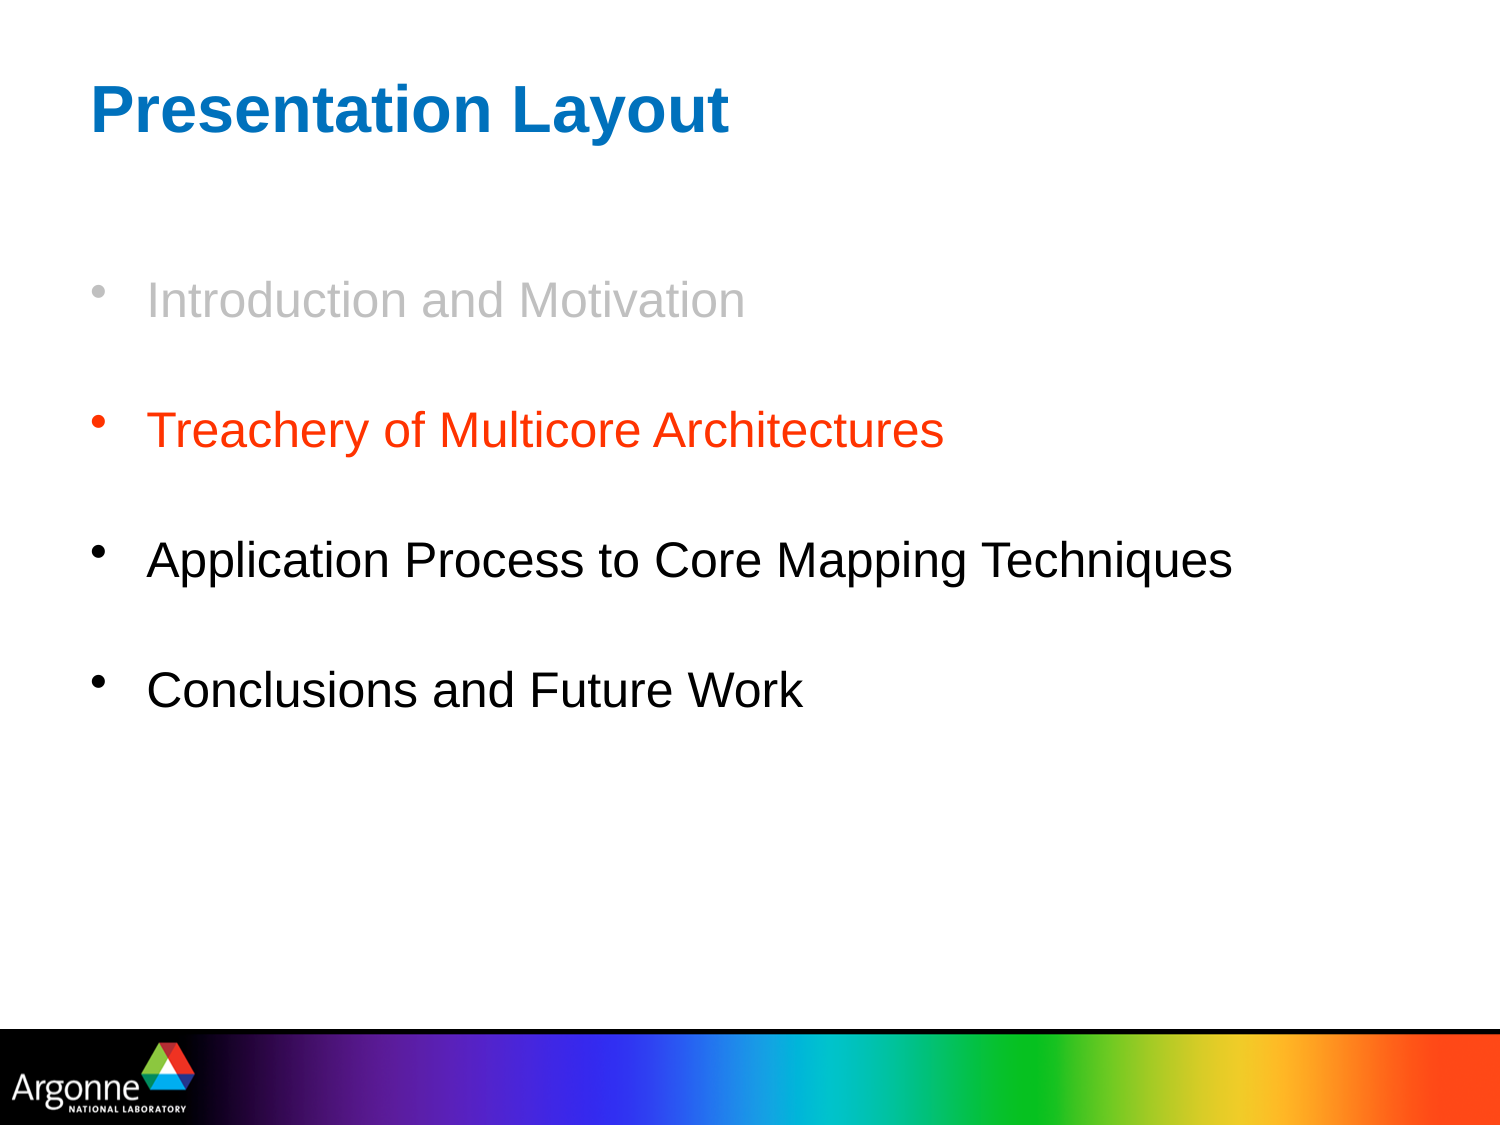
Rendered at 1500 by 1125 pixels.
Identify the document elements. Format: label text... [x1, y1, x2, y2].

picture [0, 1029, 1500, 1125]
title Presentation Layout [75, 24, 1425, 188]
list Introduction and Motivation Treachery of Multicore Architectures Application Process to Core Mapping Techniques Conclusions and Future Work [75, 200, 1463, 1005]
